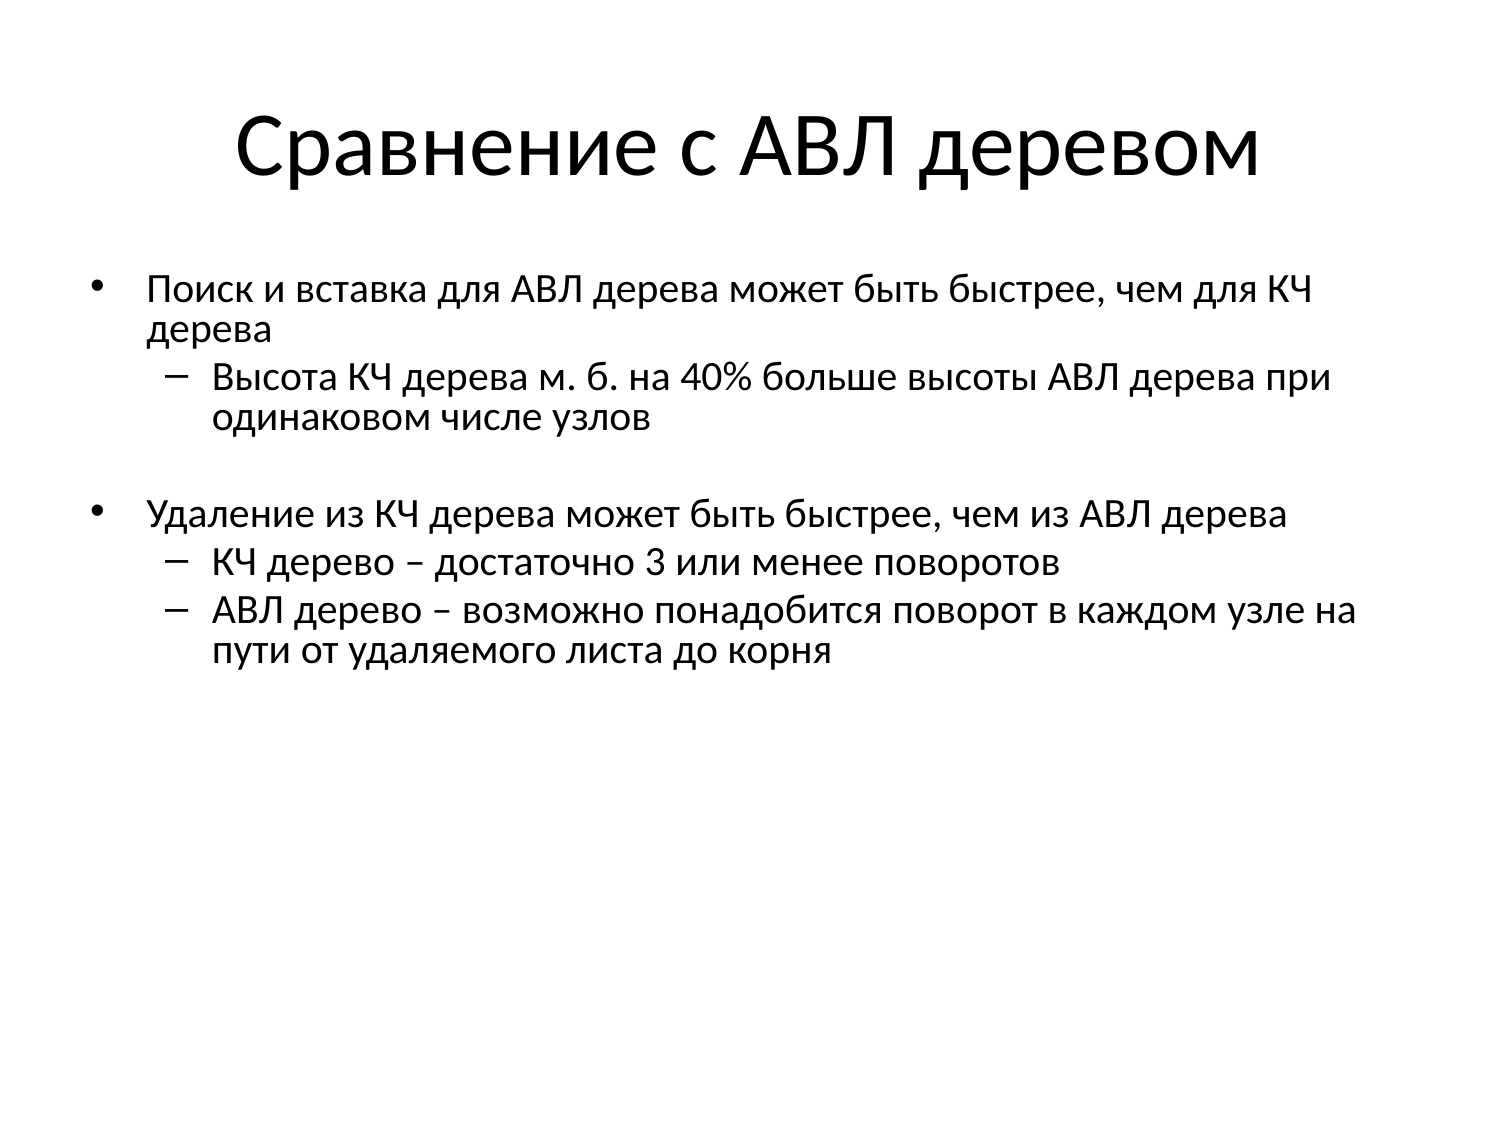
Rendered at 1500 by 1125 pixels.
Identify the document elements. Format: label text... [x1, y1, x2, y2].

title Сравнение с АВЛ деревом [75, 45, 1425, 233]
list Поиск и вставка для АВЛ дерева может быть быстрее, чем для КЧ дерева Высота КЧ дерева м. б. на 40% больше высоты АВЛ дерева при одинаковом числе узлов Удаление из КЧ дерева может быть быстрее, чем из АВЛ дерева КЧ дерево – достаточно 3 или менее поворотов АВЛ дерево – возможно понадобится поворот в каждом узле на пути от удаляемого листа до корня [75, 262, 1425, 1005]
